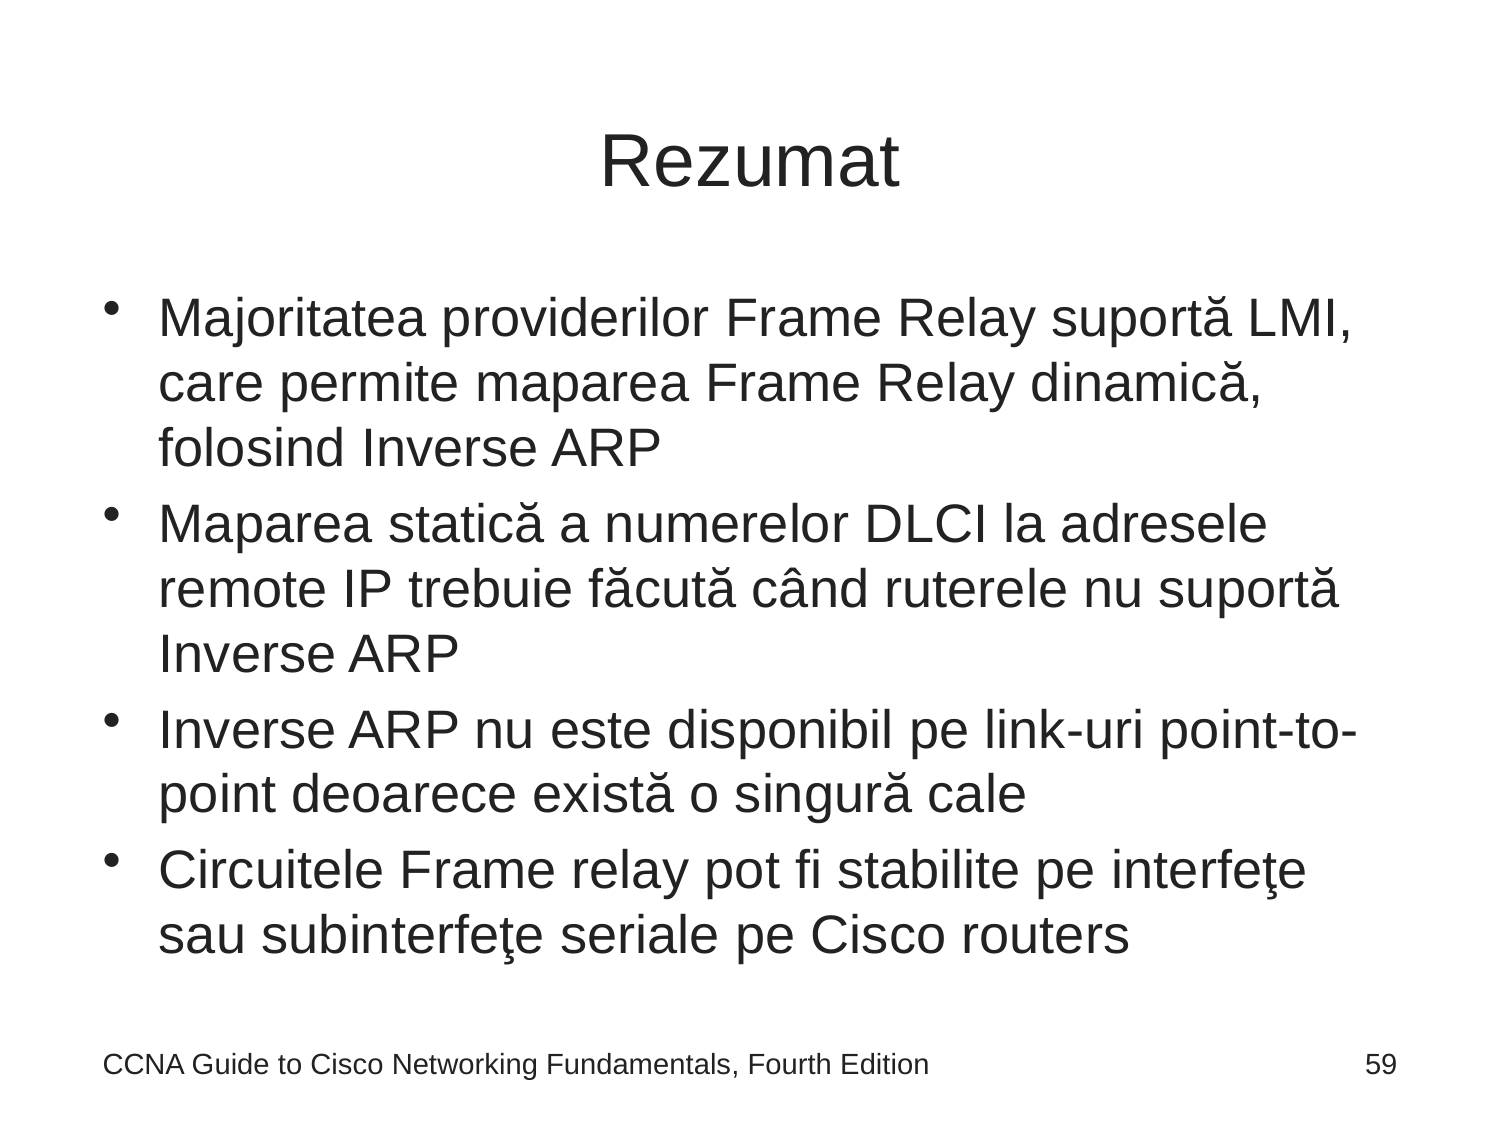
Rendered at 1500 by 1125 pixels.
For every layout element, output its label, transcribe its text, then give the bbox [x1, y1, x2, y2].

slide_number 59 [1074, 1037, 1413, 1101]
list Majoritatea providerilor Frame Relay suportă LMI, care permite maparea Frame Relay dinamică, folosind Inverse ARP Maparea statică a numerelor DLCI la adresele remote IP trebuie făcută când ruterele nu suportă Inverse ARP Inverse ARP nu este disponibil pe link-uri point-to-point deoarece există o singură cale Circuitele Frame relay pot fi stabilite pe interfeţe sau subinterfeţe seriale pe Cisco routers [87, 274, 1413, 1026]
footer CCNA Guide to Cisco Networking Fundamentals, Fourth Edition [87, 1037, 1051, 1101]
title Rezumat [87, 62, 1413, 251]
